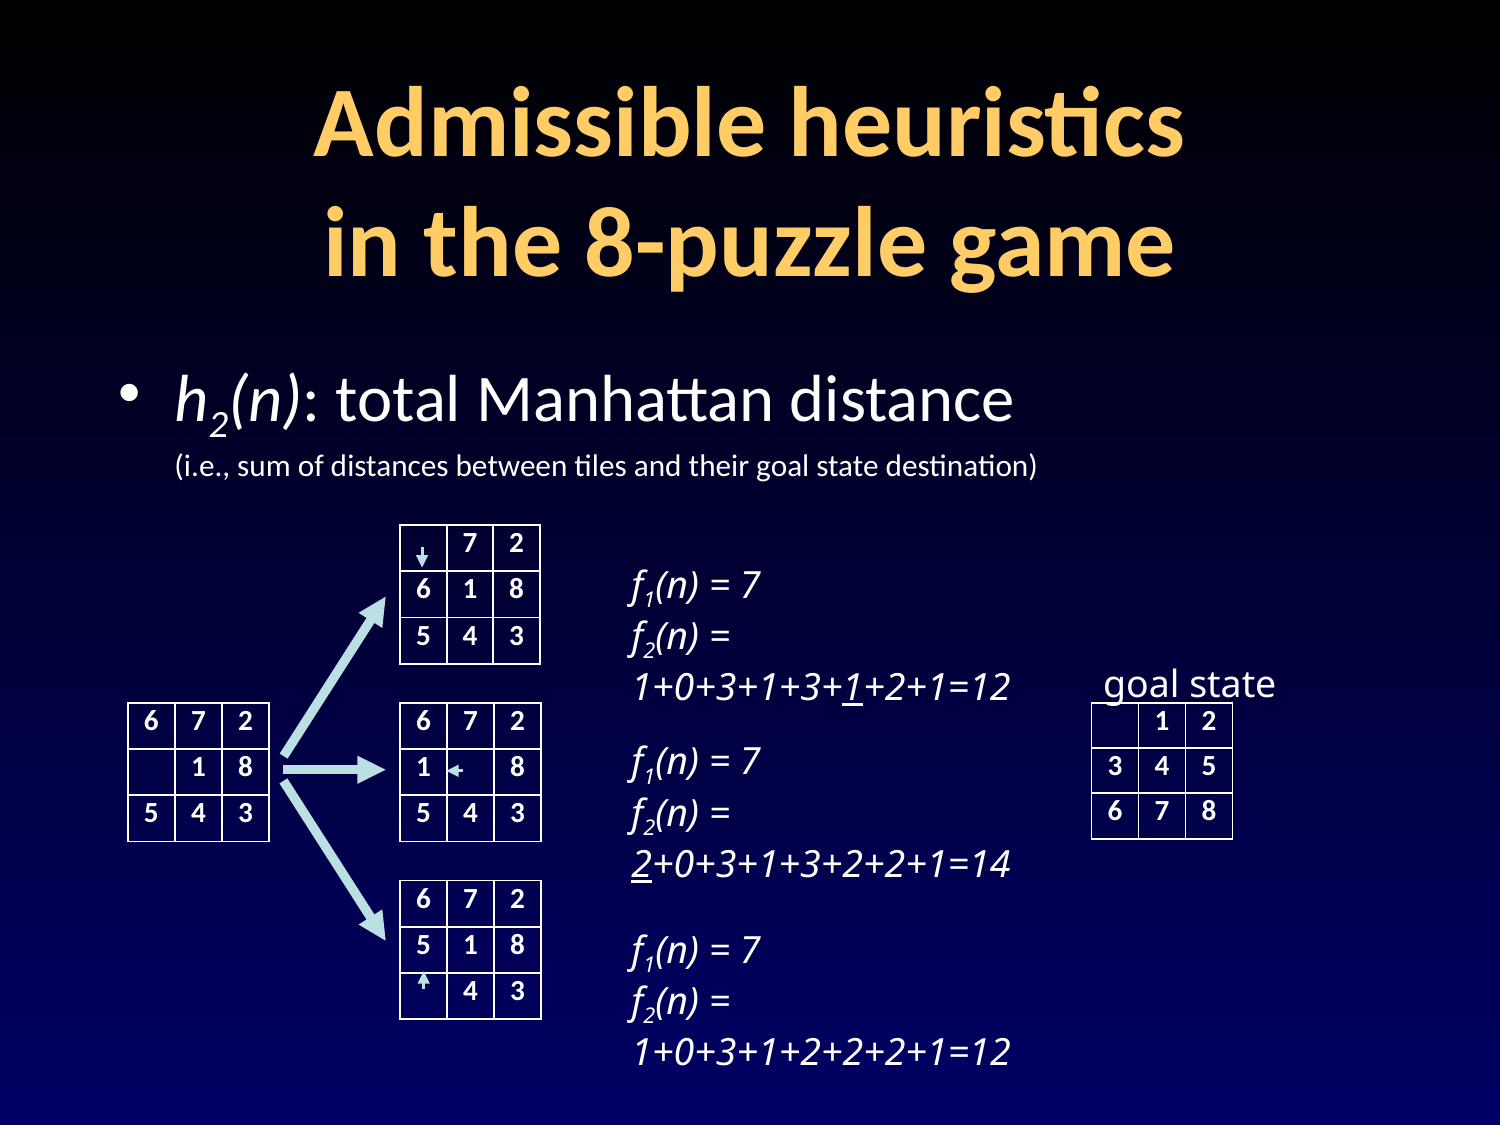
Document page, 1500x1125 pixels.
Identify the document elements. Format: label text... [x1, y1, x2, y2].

table_cell 1 [401, 750, 446, 794]
table_header 2 [1186, 713, 1232, 747]
table_header 7 [448, 881, 493, 926]
table_cell 3 [223, 796, 268, 841]
table_cell 8 [223, 750, 268, 794]
table_header 1 [1139, 713, 1185, 747]
table_cell [129, 750, 174, 794]
table_cell 6 [401, 572, 446, 617]
table_cell 4 [1139, 749, 1185, 792]
table_header 2 [223, 704, 268, 748]
table_header 2 [495, 881, 540, 926]
table_cell 3 [1092, 749, 1138, 792]
table_cell [401, 974, 446, 1018]
table_cell [448, 750, 493, 794]
table_cell 3 [495, 974, 540, 1018]
table_cell 3 [495, 796, 540, 841]
text_box goal state [1088, 652, 1292, 713]
table_cell 4 [176, 796, 221, 841]
text_box f1(n) = 7 f2(n) = 2+0+3+1+3+2+2+1=14 [616, 729, 1032, 892]
table_cell 8 [495, 750, 540, 794]
table_cell 5 [129, 796, 174, 841]
table_header 2 [495, 704, 540, 748]
table_header 2 [494, 526, 539, 570]
title Admissible heuristics in the 8-puzzle game [82, 95, 1418, 259]
table_header [1092, 713, 1138, 747]
table_header 7 [176, 704, 221, 748]
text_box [283, 596, 386, 757]
table_header [401, 526, 446, 570]
table_cell 1 [448, 572, 492, 617]
table_header 7 [448, 526, 492, 570]
table_cell 7 [1139, 794, 1185, 838]
table_cell 4 [448, 796, 493, 841]
table_cell 8 [1186, 794, 1232, 838]
table_cell 5 [401, 928, 446, 972]
table_header 7 [448, 704, 493, 748]
table_header 6 [401, 881, 446, 926]
table_cell 1 [448, 928, 493, 972]
list h2(n): total Manhattan distance (i.e., sum of distances between tiles and their goal state destination) [103, 347, 1397, 883]
table_cell 5 [401, 618, 446, 663]
table_cell 1 [176, 750, 221, 794]
table_cell 5 [1186, 749, 1232, 792]
table_cell 3 [494, 618, 539, 663]
table_cell 4 [448, 618, 492, 663]
table_cell 8 [494, 572, 539, 617]
text_box f1(n) = 7 f2(n) = 1+0+3+1+2+2+2+1=12 [616, 918, 1032, 1081]
table_header 6 [129, 704, 174, 748]
table_cell 4 [448, 974, 493, 1018]
table_header 6 [401, 704, 446, 748]
table_cell 5 [401, 796, 446, 841]
text_box f1(n) = 7 f2(n) = 1+0+3+1+3+1+2+1=12 [616, 553, 1032, 716]
table_cell 8 [495, 928, 540, 972]
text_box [283, 780, 386, 941]
table_cell 6 [1092, 794, 1138, 838]
